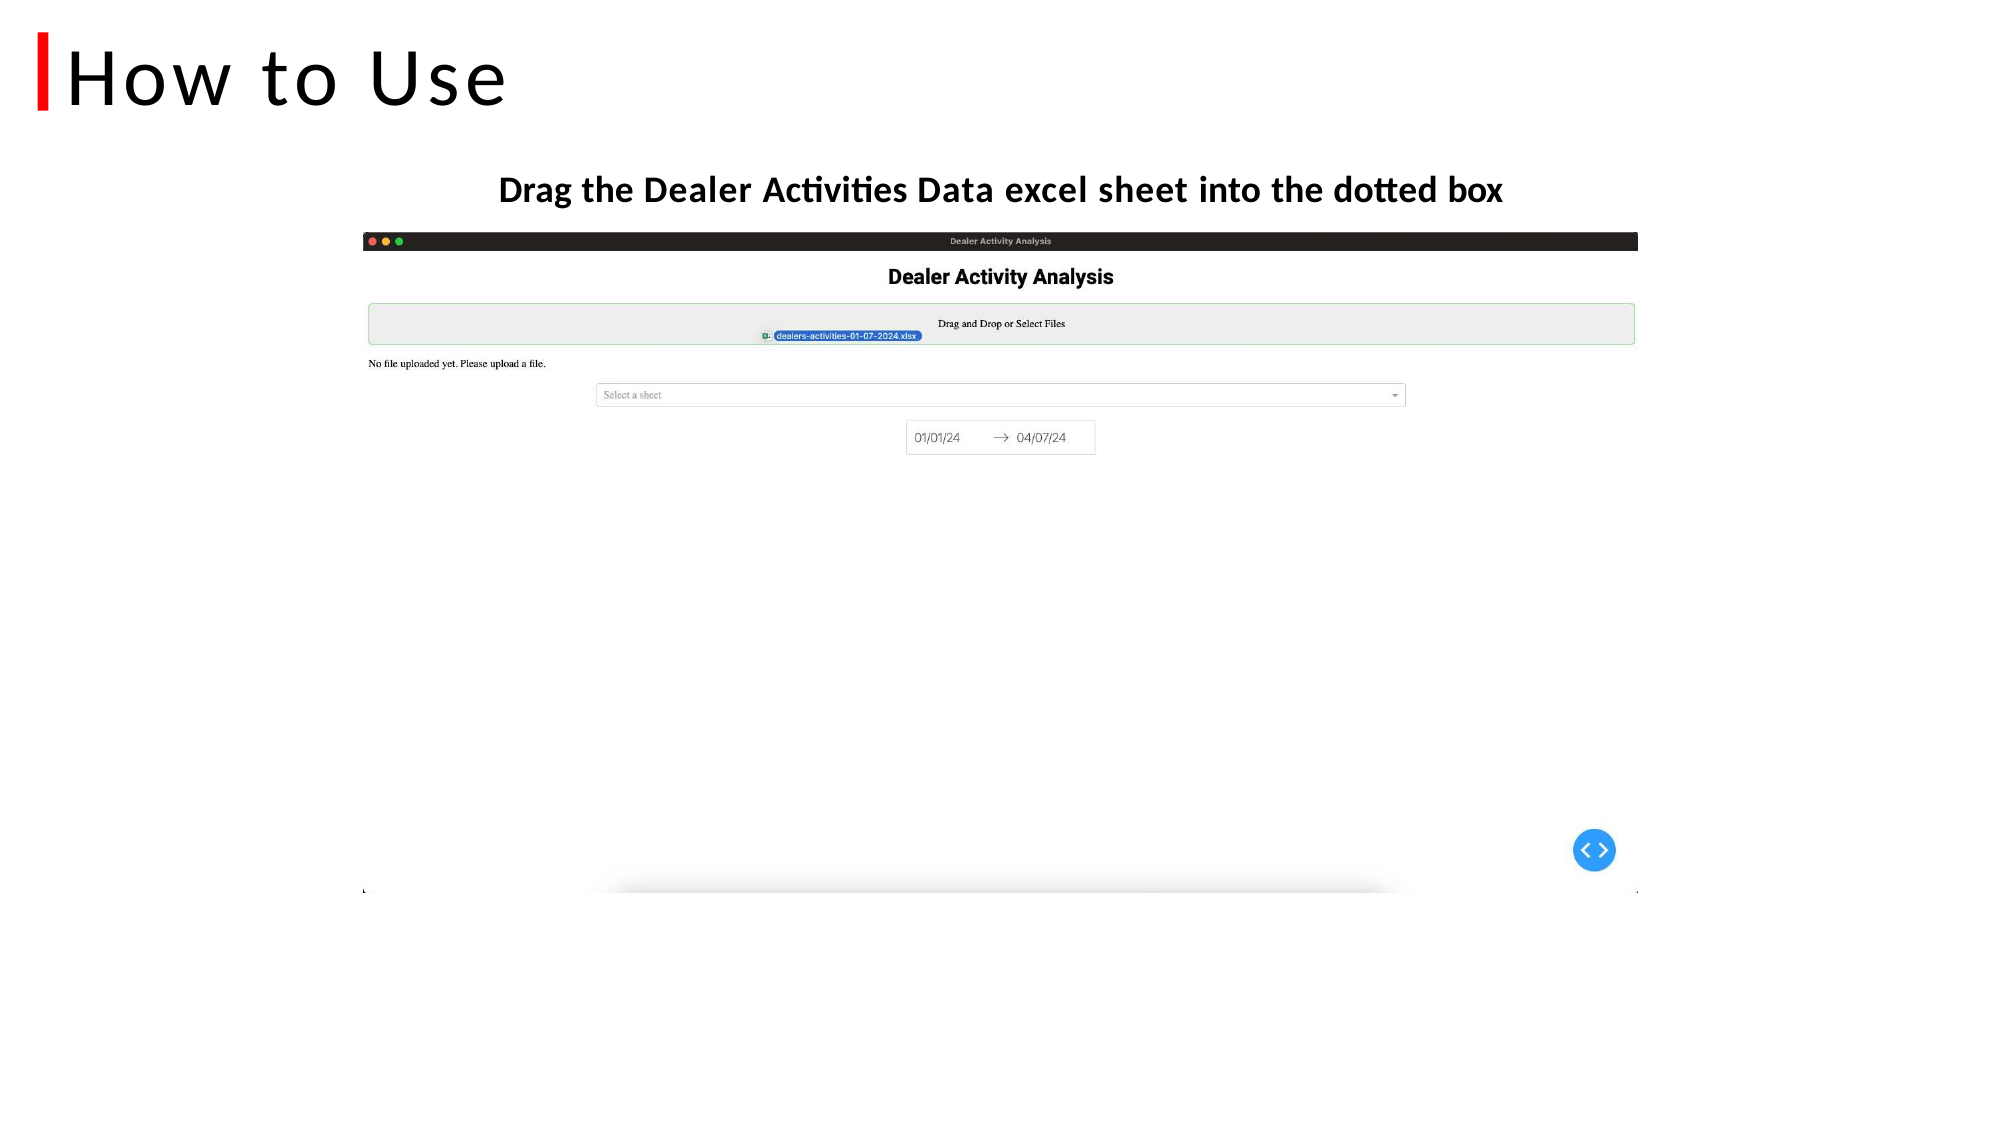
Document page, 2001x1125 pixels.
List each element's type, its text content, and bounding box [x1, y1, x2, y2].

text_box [2, 19, 569, 124]
text_box Drag the Dealer Activities Data excel sheet into the dotted box [430, 162, 1570, 210]
picture [362, 232, 1638, 893]
